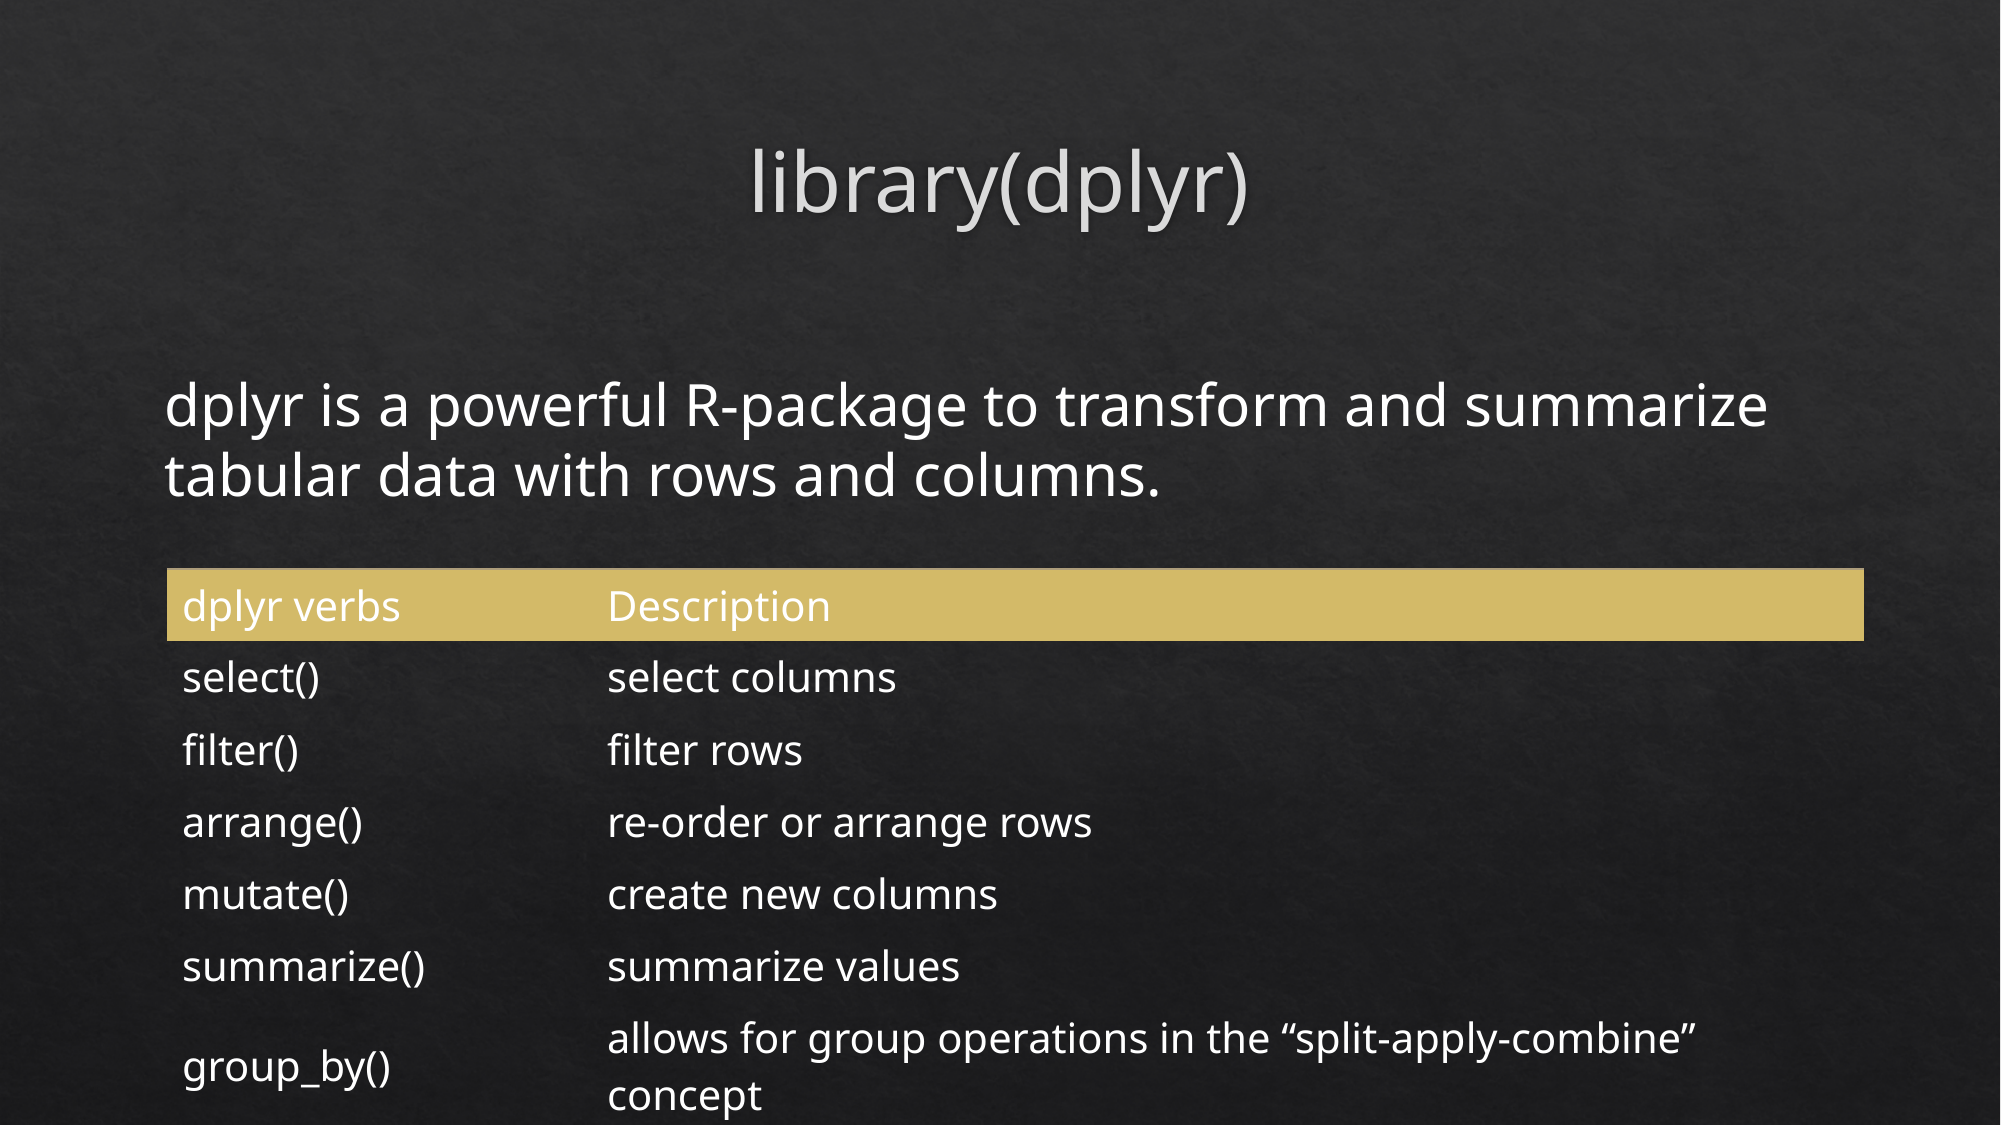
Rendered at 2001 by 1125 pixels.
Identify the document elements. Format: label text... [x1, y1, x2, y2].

table_cell select columns [592, 641, 1864, 713]
table_header Description [592, 570, 1864, 641]
table_cell summarize values [592, 929, 1864, 1001]
table_cell select() [167, 641, 592, 713]
table_cell create new columns [592, 857, 1864, 929]
title library(dplyr) [149, 99, 1849, 260]
table_cell arrange() [167, 785, 592, 857]
table_header dplyr verbs [167, 570, 592, 641]
table_cell mutate() [167, 857, 592, 929]
table_cell re-order or arrange rows [592, 785, 1864, 857]
table_cell allows for group operations in the “split-apply-combine” concept [592, 1001, 1864, 1125]
table_cell summarize() [167, 929, 592, 1001]
text_box dplyr is a powerful R-package to transform and summarize tabular data with rows and columns. [149, 360, 1849, 516]
table_cell group_by() [167, 1001, 592, 1125]
table_cell filter() [167, 713, 592, 785]
table_cell filter rows [592, 713, 1864, 785]
